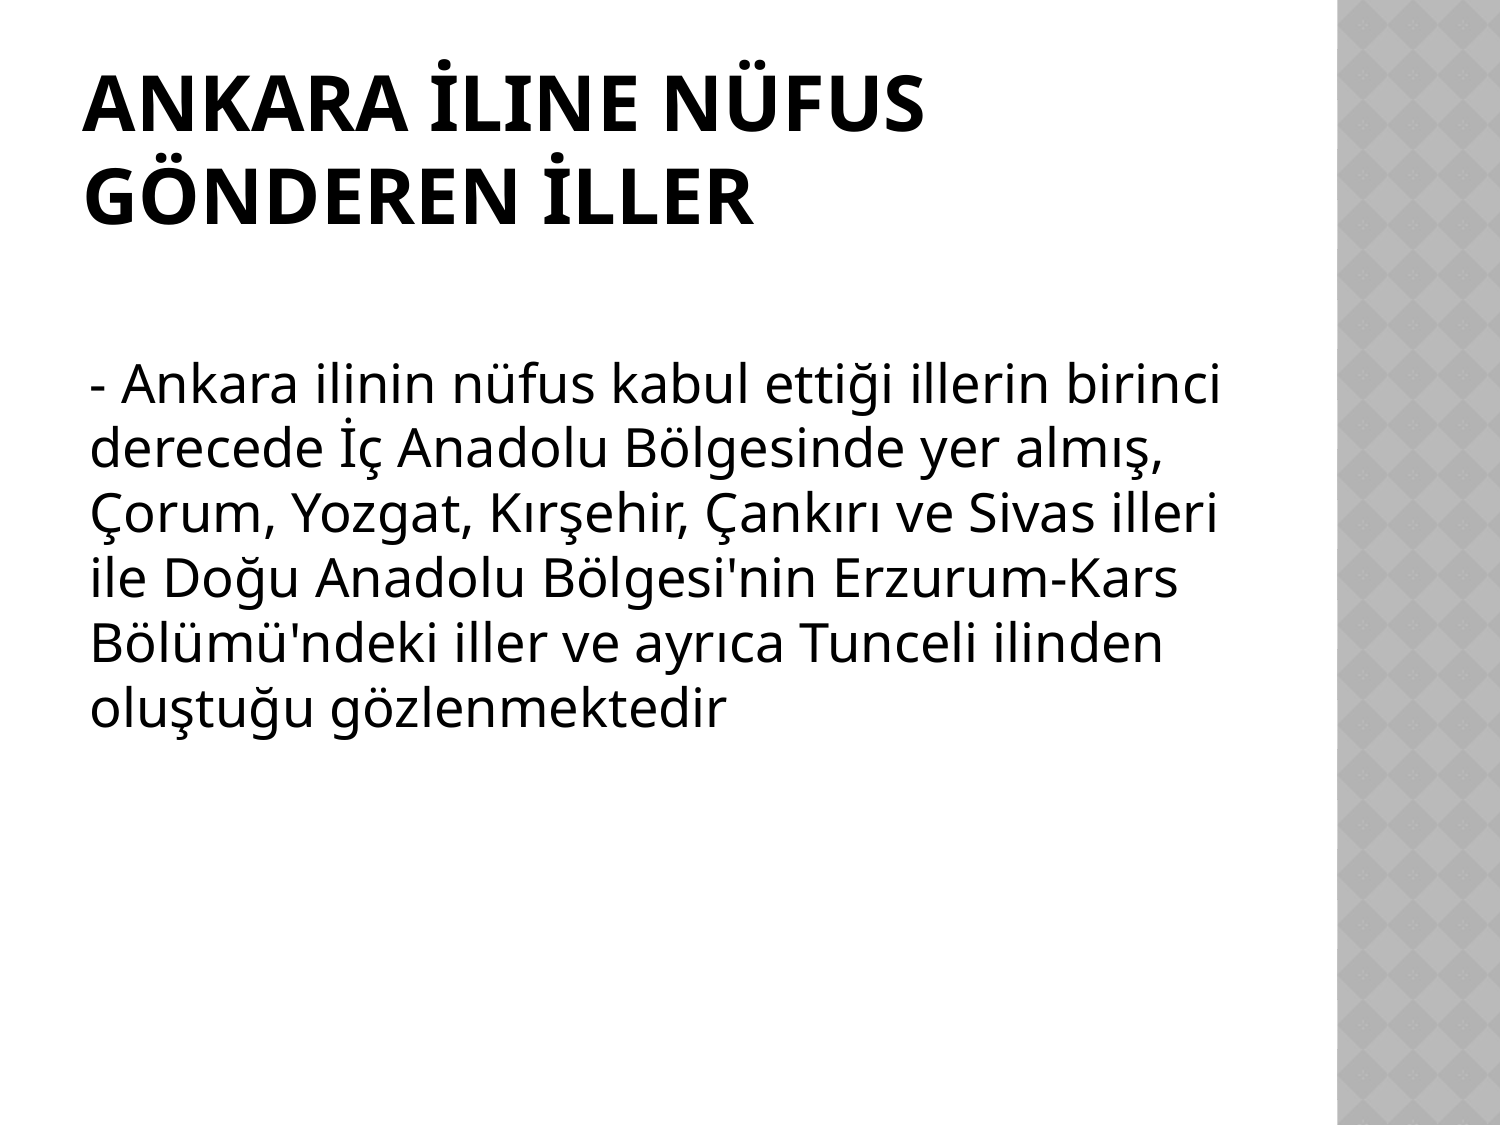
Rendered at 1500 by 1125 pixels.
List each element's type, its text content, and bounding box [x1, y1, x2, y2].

list - Ankara ilinin nüfus kabul ettiği illerin birinci derecede İç Anadolu Bölgesinde yer almış, Çorum, Yozgat, Kırşehir, Çankırı ve Sivas illeri ile Doğu Anadolu Bölgesi'nin Erzurum-Kars Bölümü'ndeki iller ve ayrıca Tunceli ilinden oluştuğu gözlenmektedir [75, 264, 1263, 1059]
title Ankara İline Nüfus Gönderen İller [75, 52, 1263, 240]
